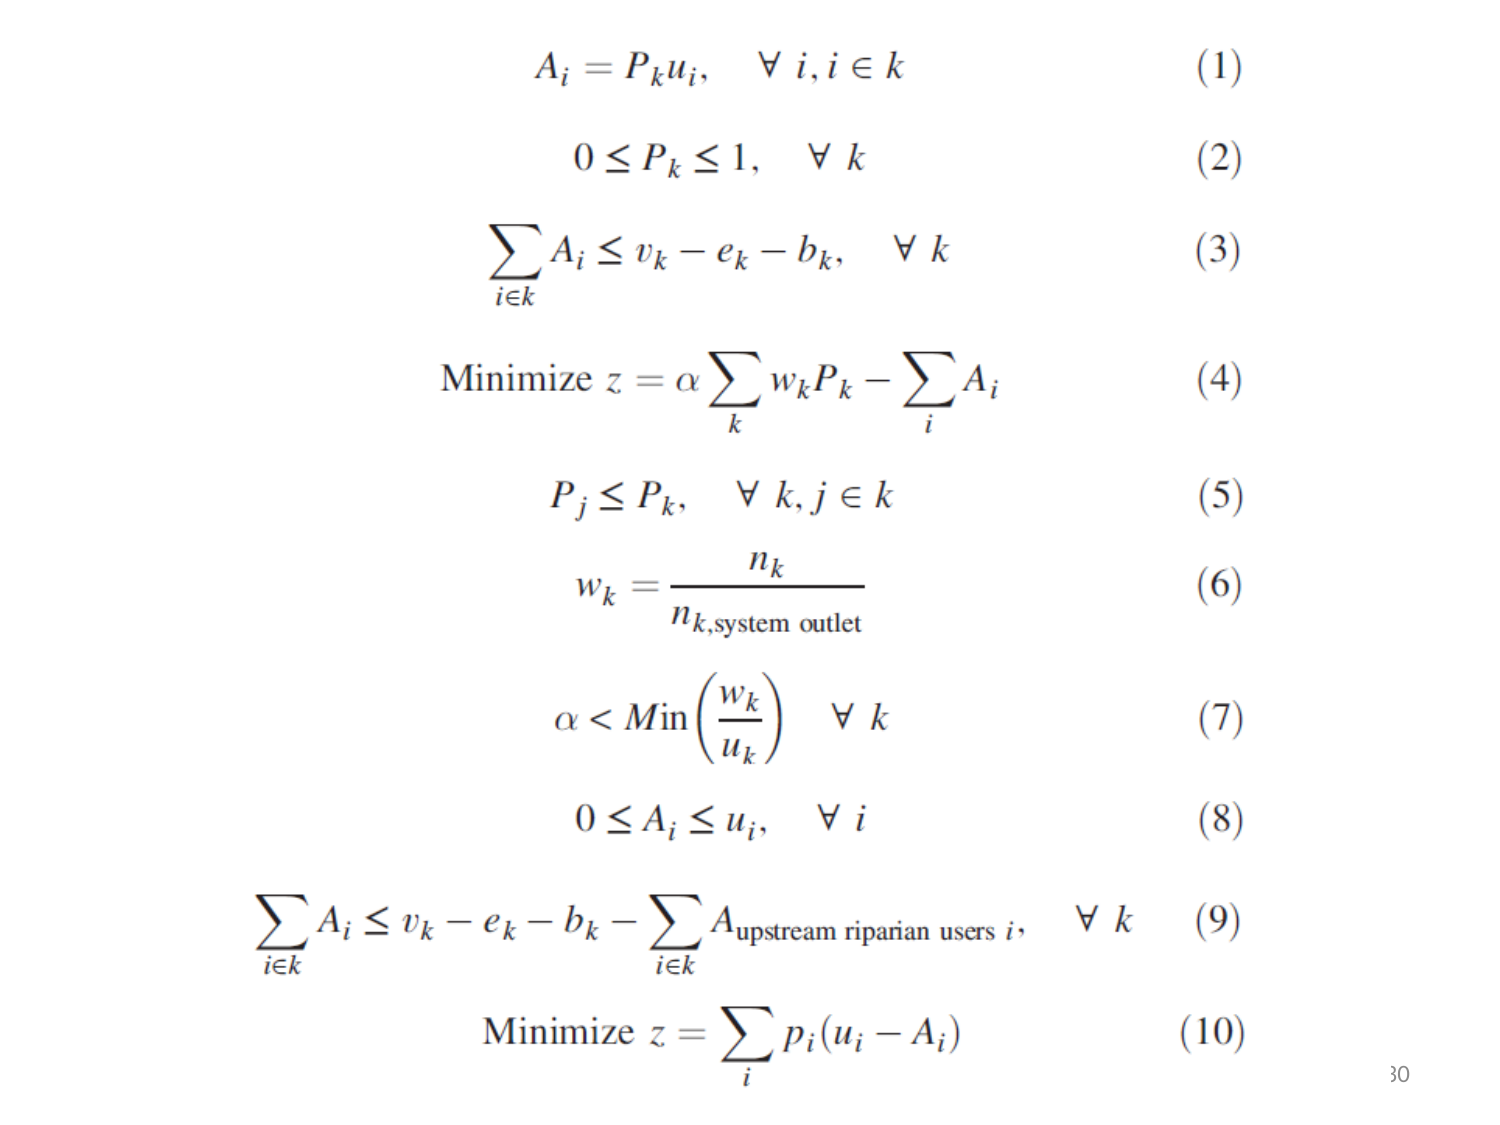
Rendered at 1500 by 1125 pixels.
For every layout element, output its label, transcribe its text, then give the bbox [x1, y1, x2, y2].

slide_number 30 [1395, 1042, 1425, 1103]
picture [109, 0, 1391, 1125]
